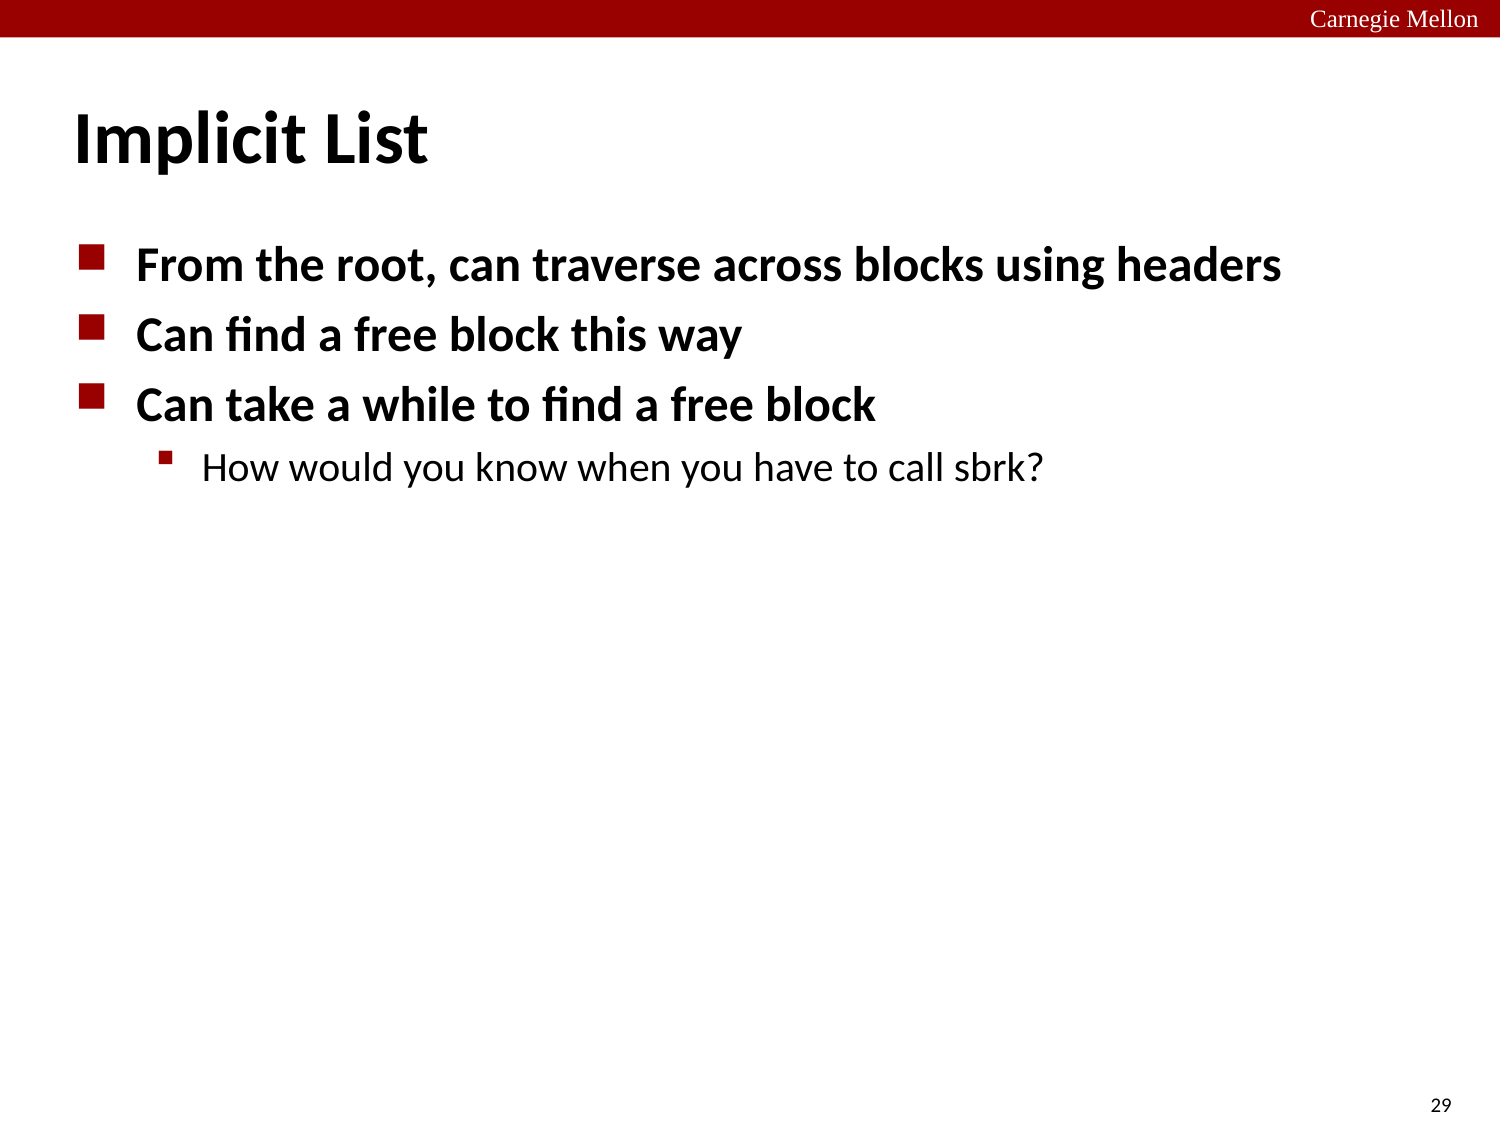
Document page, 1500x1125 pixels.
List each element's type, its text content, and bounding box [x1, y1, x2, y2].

list From the root, can traverse across blocks using headers Can find a free block this way Can take a while to find a free block How would you know when you have to call sbrk? [64, 223, 1361, 1040]
title Implicit List [58, 71, 1305, 197]
